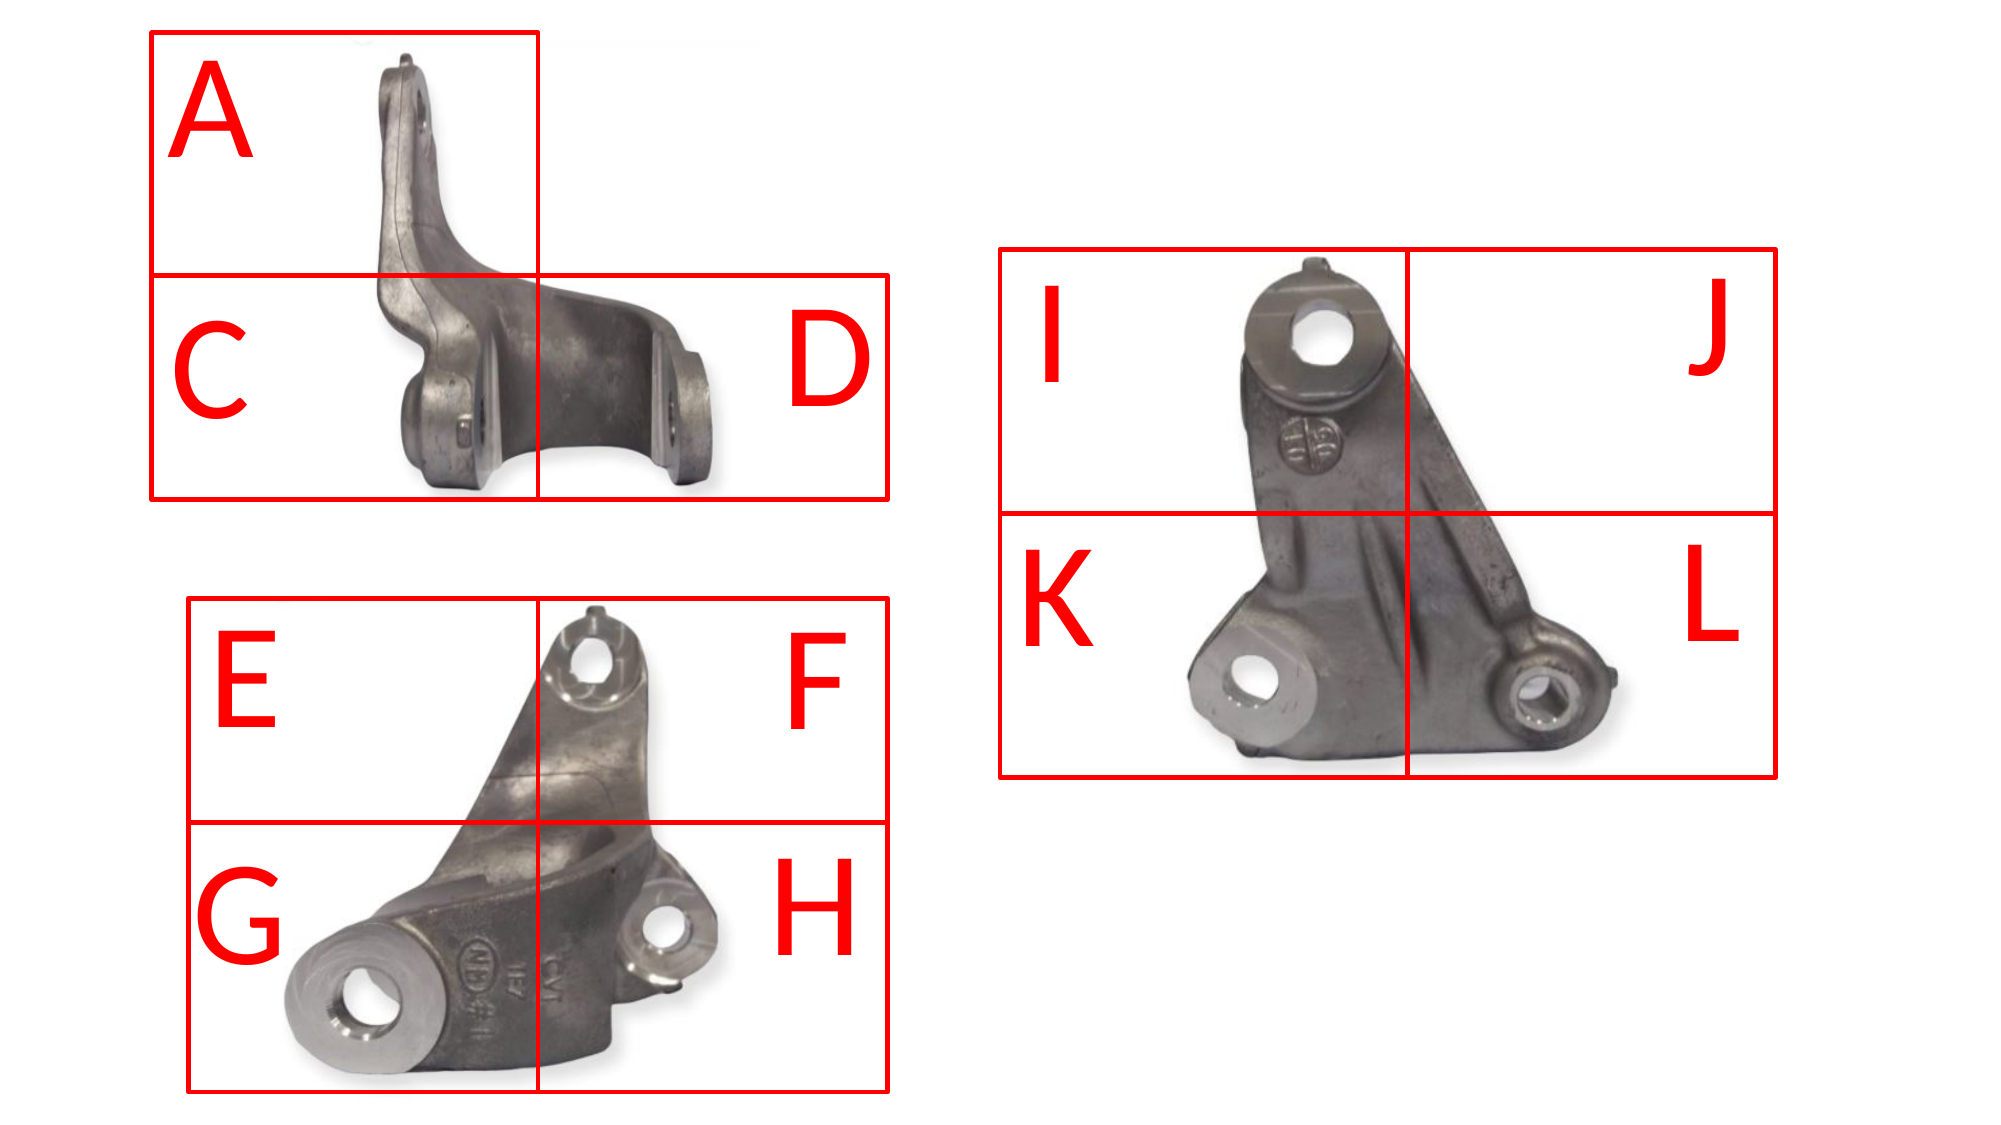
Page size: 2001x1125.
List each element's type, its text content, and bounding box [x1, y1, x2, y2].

text_box J [1671, 218, 1749, 414]
picture [1130, 224, 1645, 778]
text_box [999, 249, 1130, 513]
text_box F [766, 572, 866, 768]
text_box [999, 513, 1130, 778]
picture [336, 32, 760, 500]
text_box [188, 1003, 254, 1093]
text_box [760, 275, 888, 500]
text_box E [193, 570, 297, 766]
text_box H [760, 798, 878, 994]
text_box K [1002, 488, 1111, 684]
text_box C [155, 261, 266, 457]
text_box [151, 275, 336, 500]
text_box G [176, 807, 254, 1003]
text_box D [767, 249, 890, 445]
text_box [151, 32, 336, 275]
text_box [760, 598, 888, 822]
text_box I [1018, 224, 1087, 420]
text_box [760, 822, 888, 1093]
picture [254, 591, 760, 1113]
text_box [1645, 513, 1776, 778]
text_box [1645, 249, 1776, 513]
text_box [188, 598, 254, 807]
text_box A [152, 0, 270, 195]
